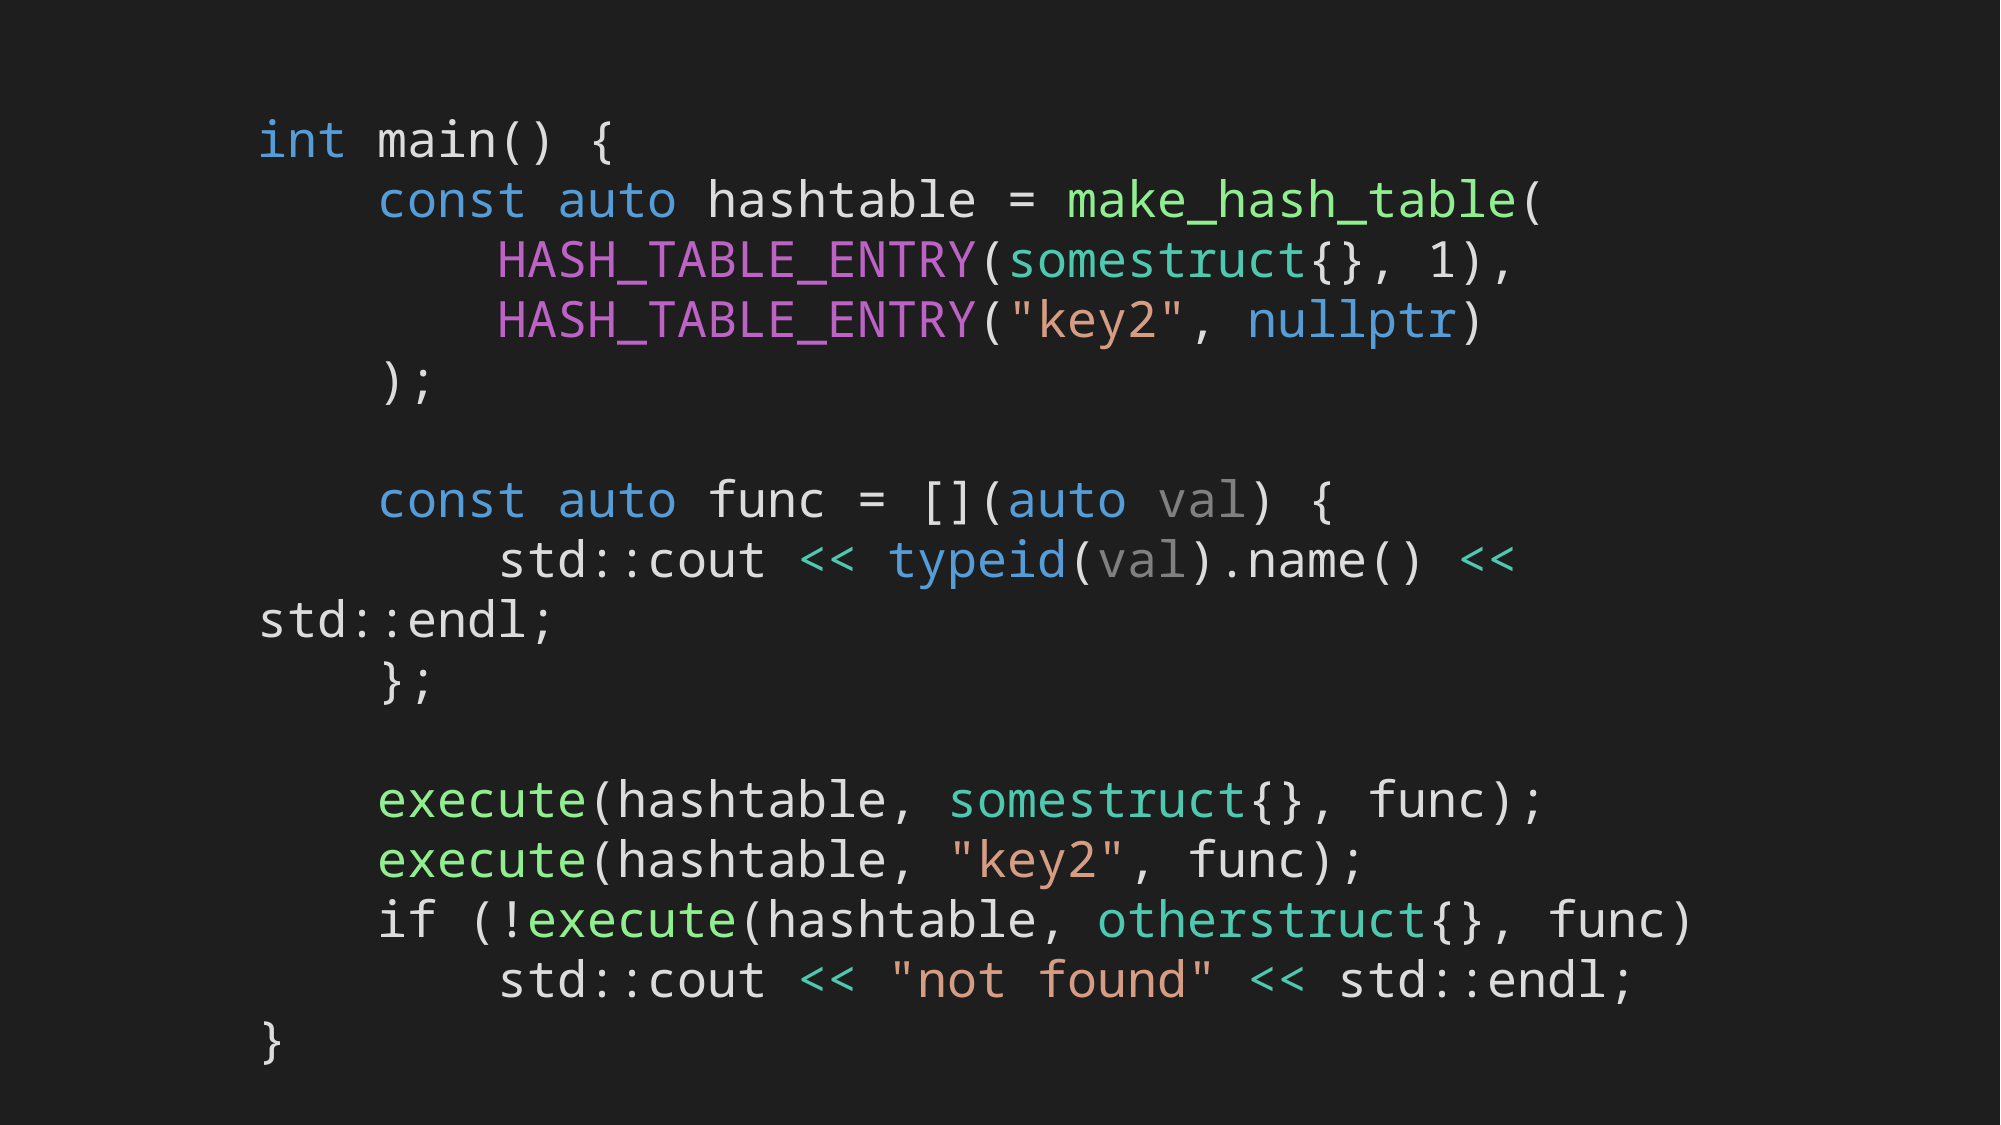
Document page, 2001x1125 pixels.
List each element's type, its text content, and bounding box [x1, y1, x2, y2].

text_box int main() { const auto hashtable = make_hash_table( HASH_TABLE_ENTRY(somestruct{}, 1), HASH_TABLE_ENTRY("key2", nullptr) ); const auto func = [](auto val) { std::cout << typeid(val).name() << std::endl; }; execute(hashtable, somestruct{}, func); execute(hashtable, "key2", func); if (!execute(hashtable, otherstruct{}, func) std::cout << "not found" << std::endl; } [242, 100, 1758, 1075]
